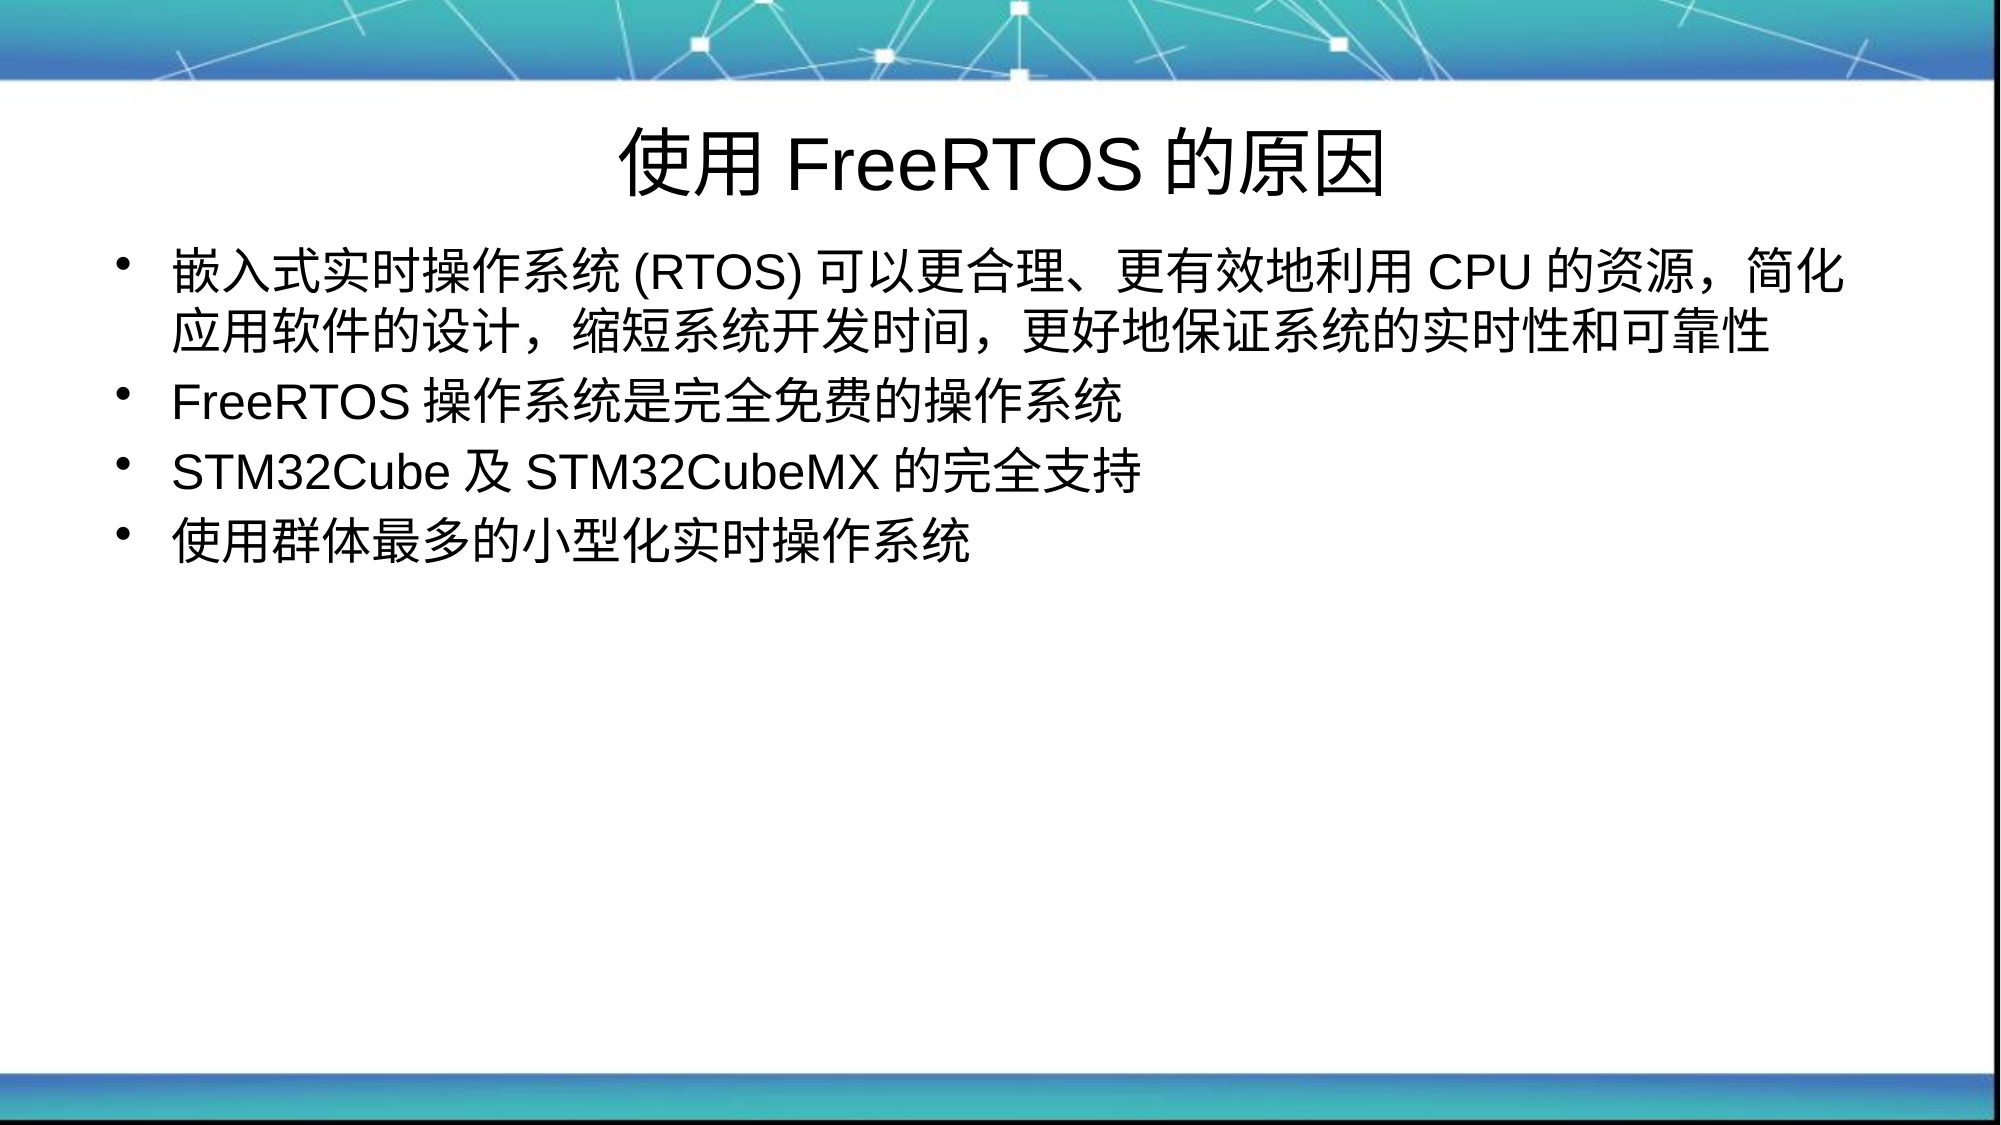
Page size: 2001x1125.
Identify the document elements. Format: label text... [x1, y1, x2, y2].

title 使用FreeRTOS的原因 [102, 101, 1903, 221]
picture [0, 0, 2001, 1125]
list 嵌入式实时操作系统(RTOS)可以更合理、更有效地利用CPU的资源，简化应用软件的设计，缩短系统开发时间，更好地保证系统的实时性和可靠性 FreeRTOS操作系统是完全免费的操作系统 STM32Cube及STM32CubeMX的完全支持 使用群体最多的小型化实时操作系统 [99, 231, 1901, 1006]
